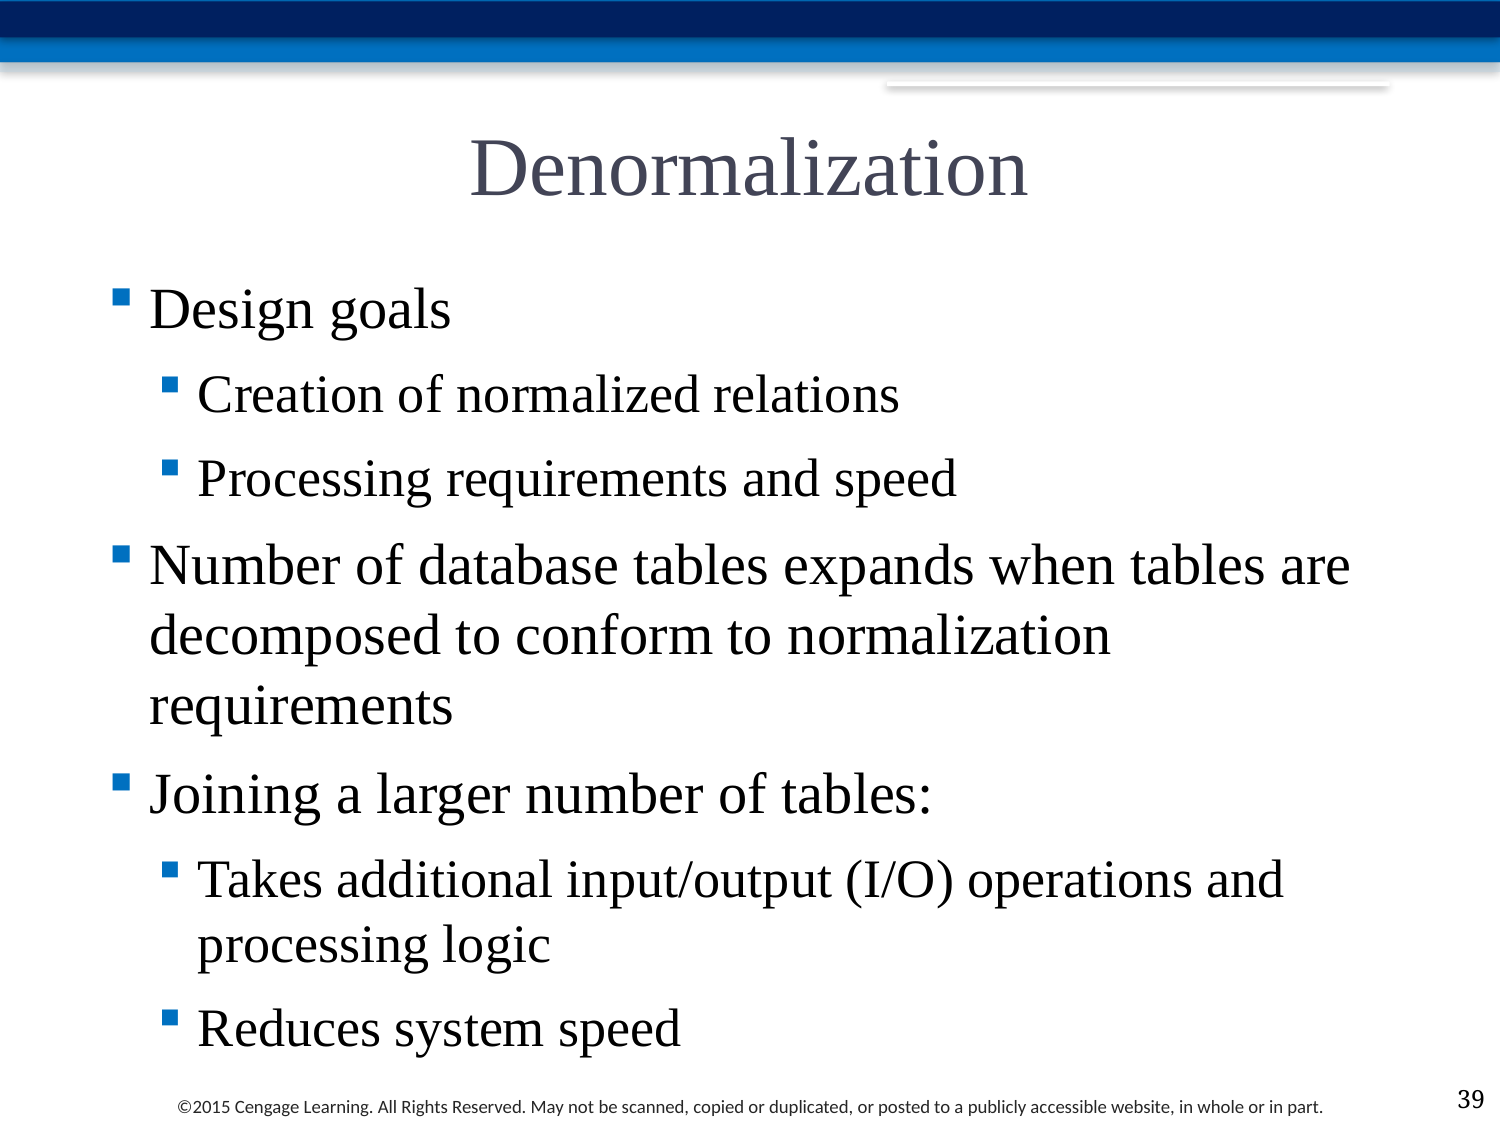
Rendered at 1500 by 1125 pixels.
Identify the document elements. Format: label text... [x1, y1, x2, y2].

list Design goals Creation of normalized relations Processing requirements and speed Number of database tables expands when tables are decomposed to conform to normalization requirements Joining a larger number of tables: Takes additional input/output (I/O) operations and processing logic Reduces system speed [75, 262, 1425, 1066]
title Denormalization [75, 75, 1425, 250]
slide_number 39 [1425, 1074, 1500, 1125]
